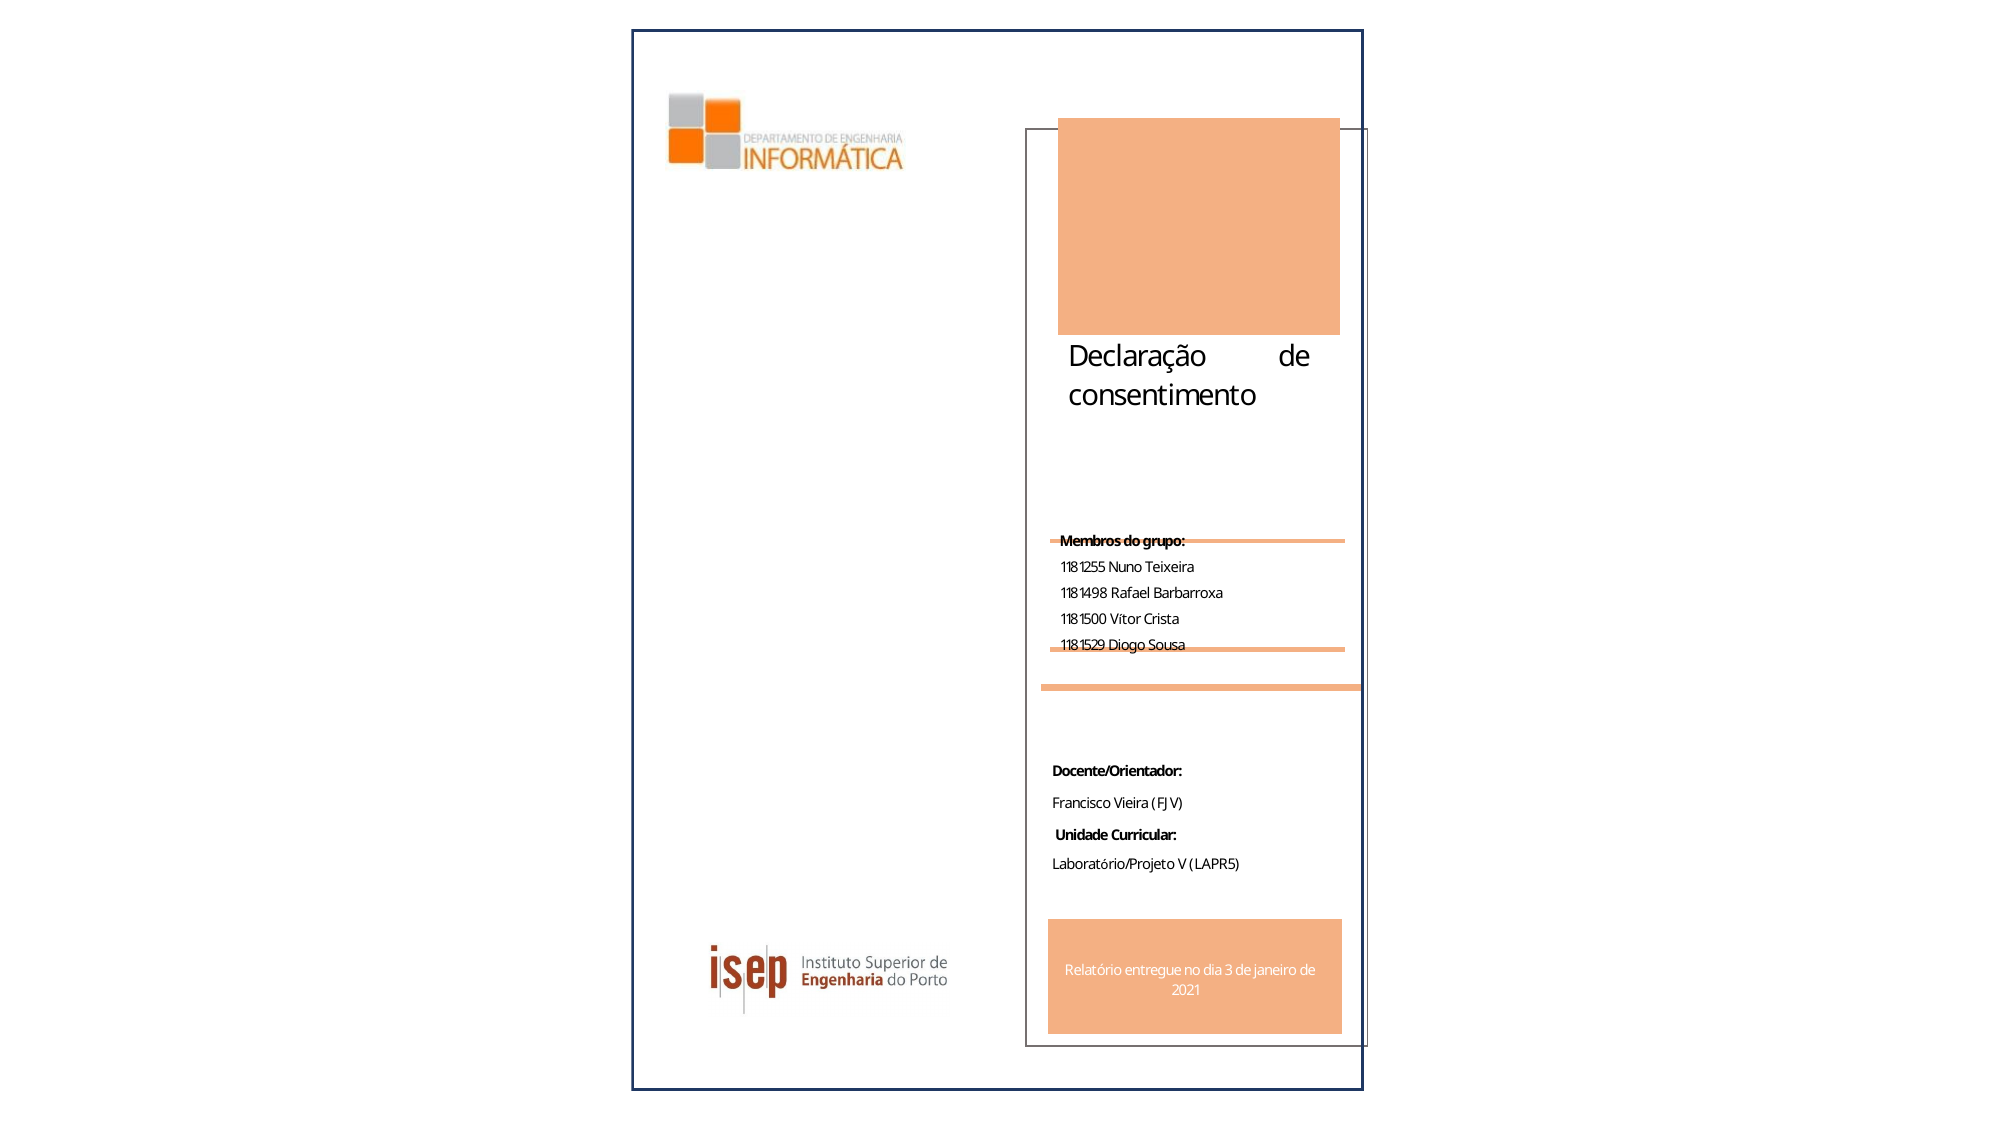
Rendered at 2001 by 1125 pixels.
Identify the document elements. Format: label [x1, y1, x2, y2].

list [631, 28, 1369, 1097]
